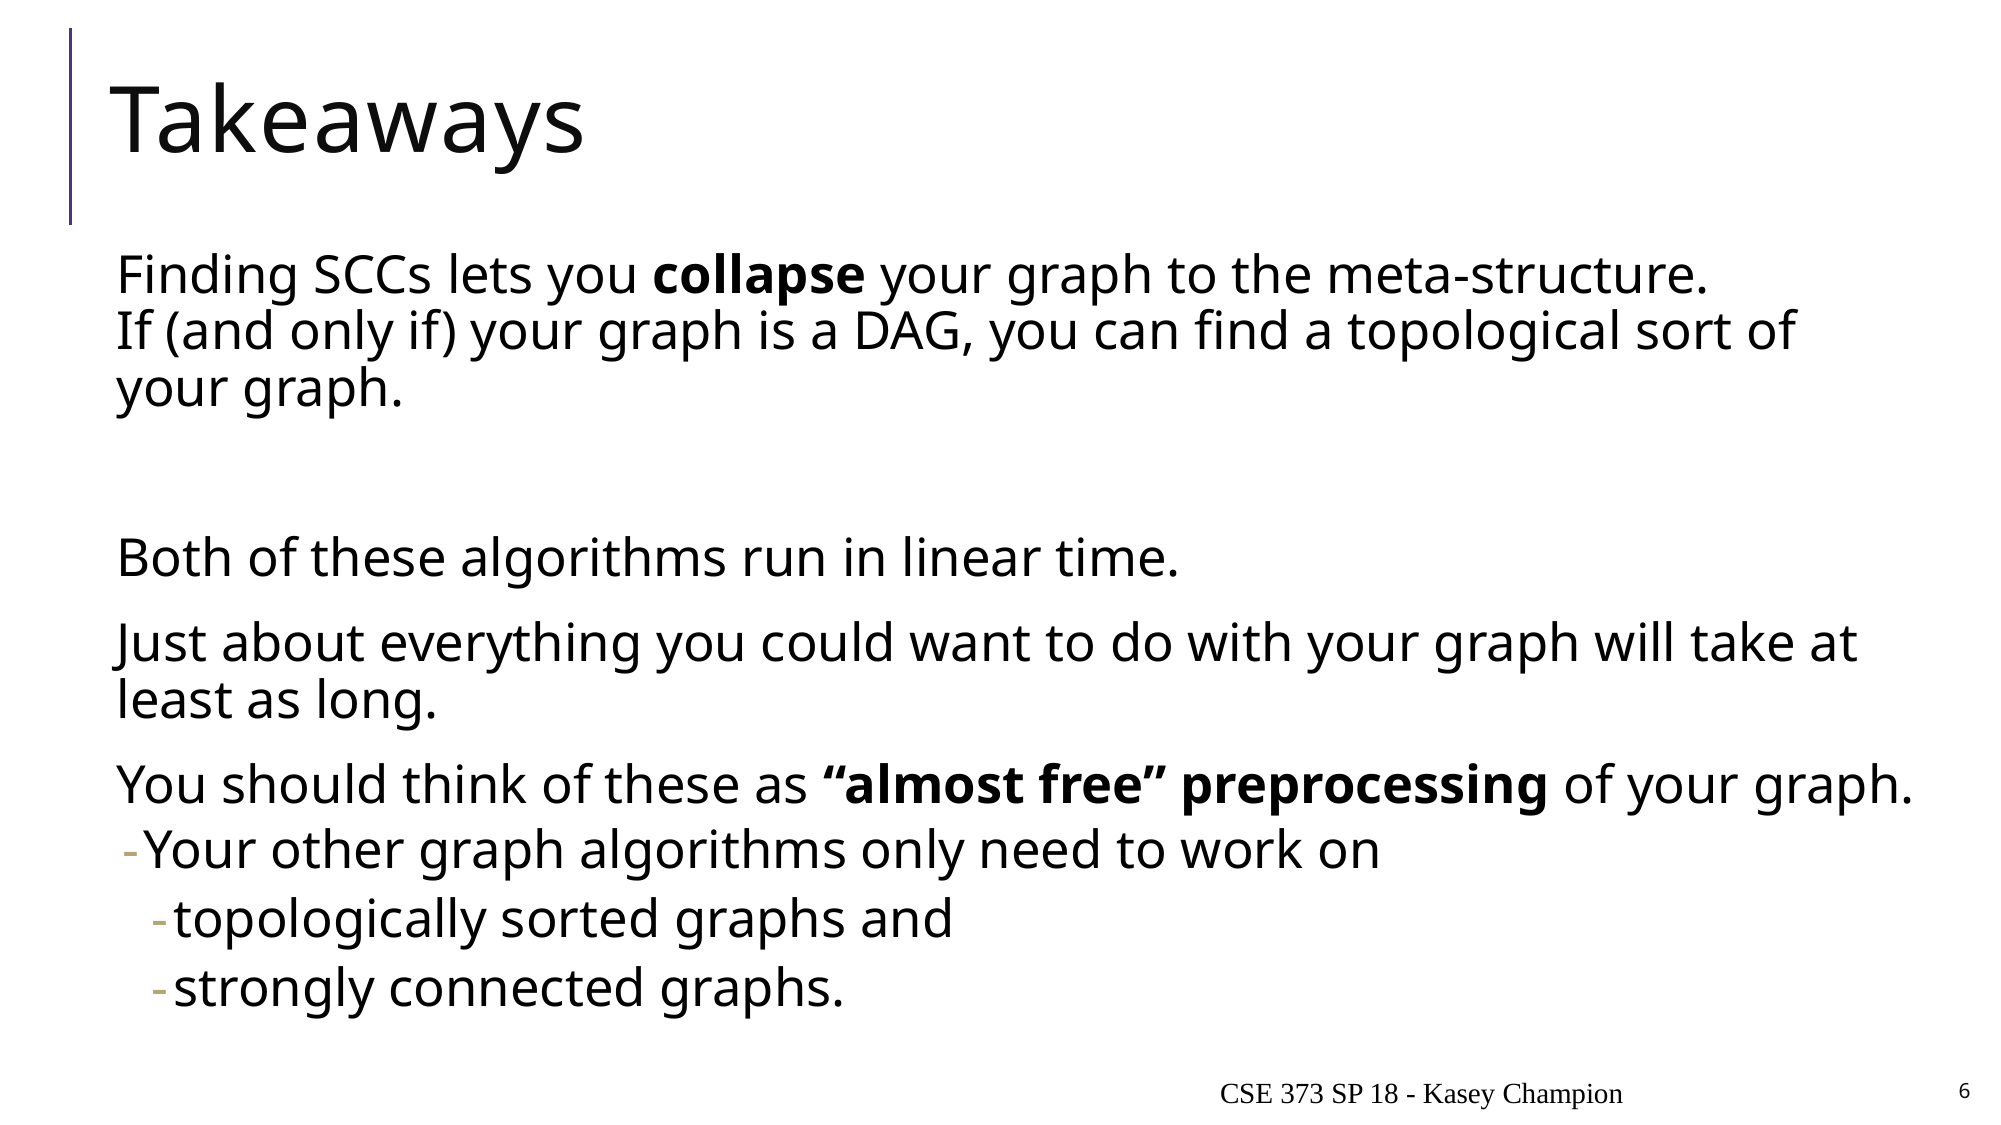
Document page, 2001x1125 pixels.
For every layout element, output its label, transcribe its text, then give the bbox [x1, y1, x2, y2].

list Finding SCCs lets you collapse your graph to the meta-structure. If (and only if) your graph is a DAG, you can find a topological sort of your graph. Both of these algorithms run in linear time. Just about everything you could want to do with your graph will take at least as long. You should think of these as “almost free” preprocessing of your graph. Your other graph algorithms only need to work on topologically sorted graphs and strongly connected graphs. [94, 240, 1930, 1035]
title Takeaways [94, 43, 1930, 210]
slide_number 6 [1916, 1069, 1986, 1115]
footer CSE 373 SP 18 - Kasey Champion [937, 1069, 1906, 1115]
